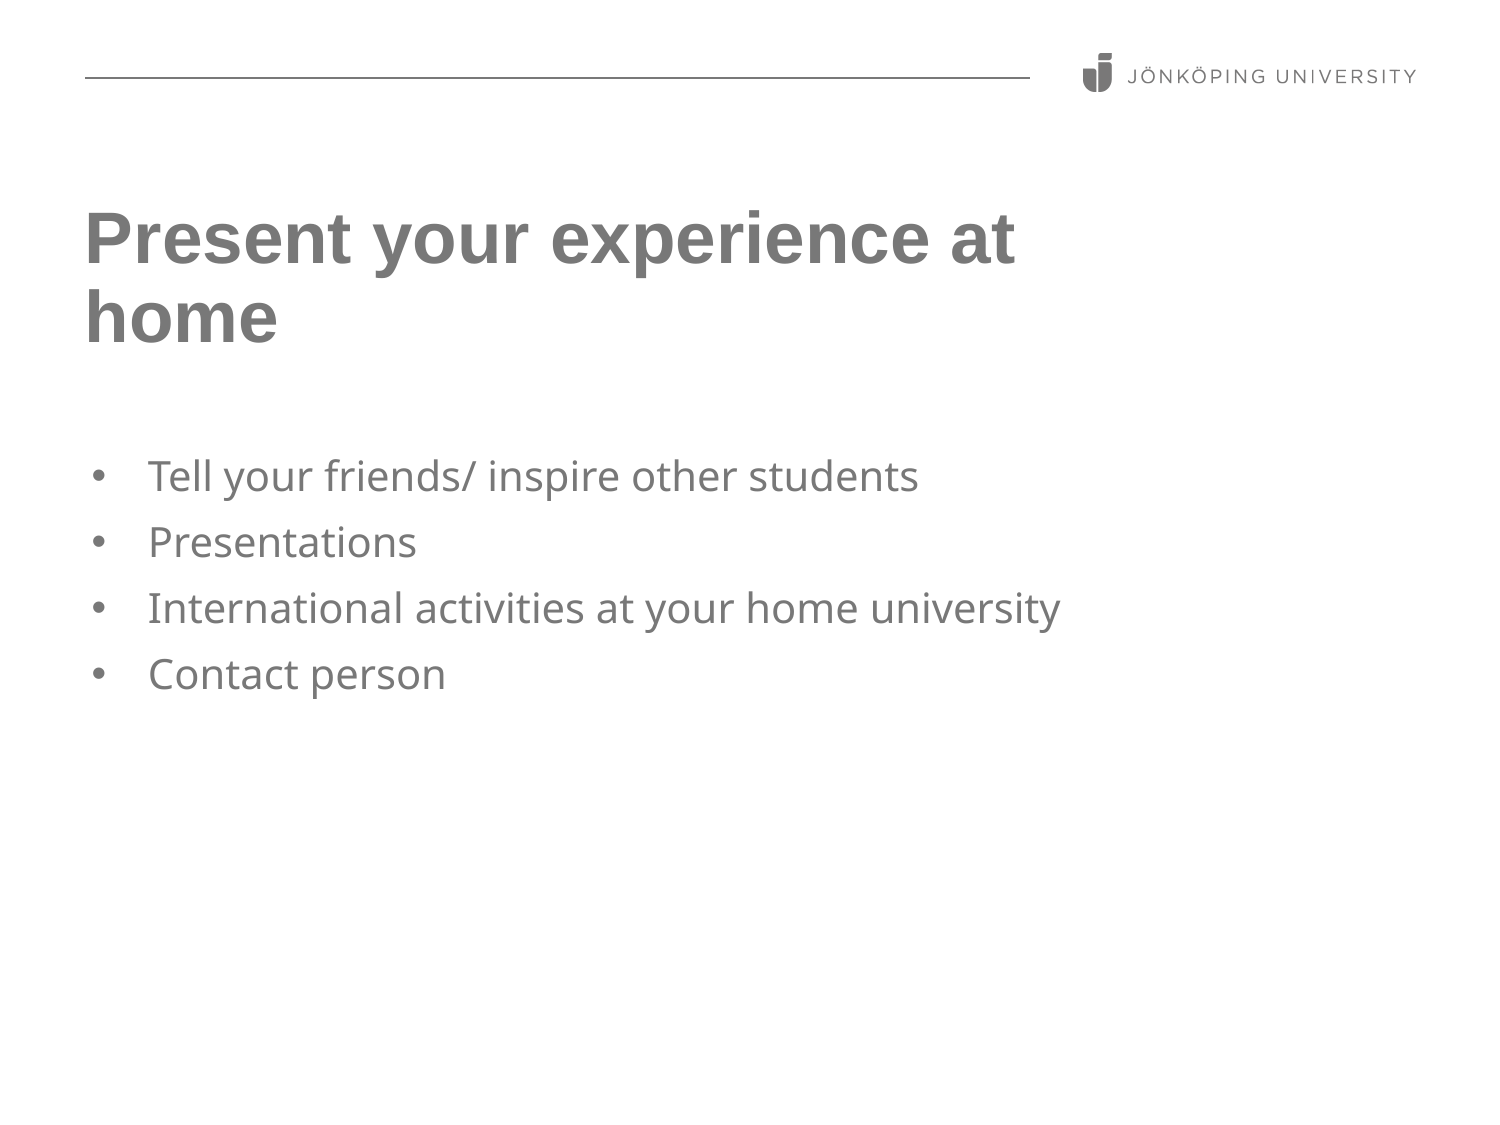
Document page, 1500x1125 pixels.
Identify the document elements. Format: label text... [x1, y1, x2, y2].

list Tell your friends/ inspire other students Presentations International activities at your home university Contact person [76, 377, 1155, 914]
picture [1083, 53, 1416, 92]
title Present your experience at home [70, 193, 1155, 318]
